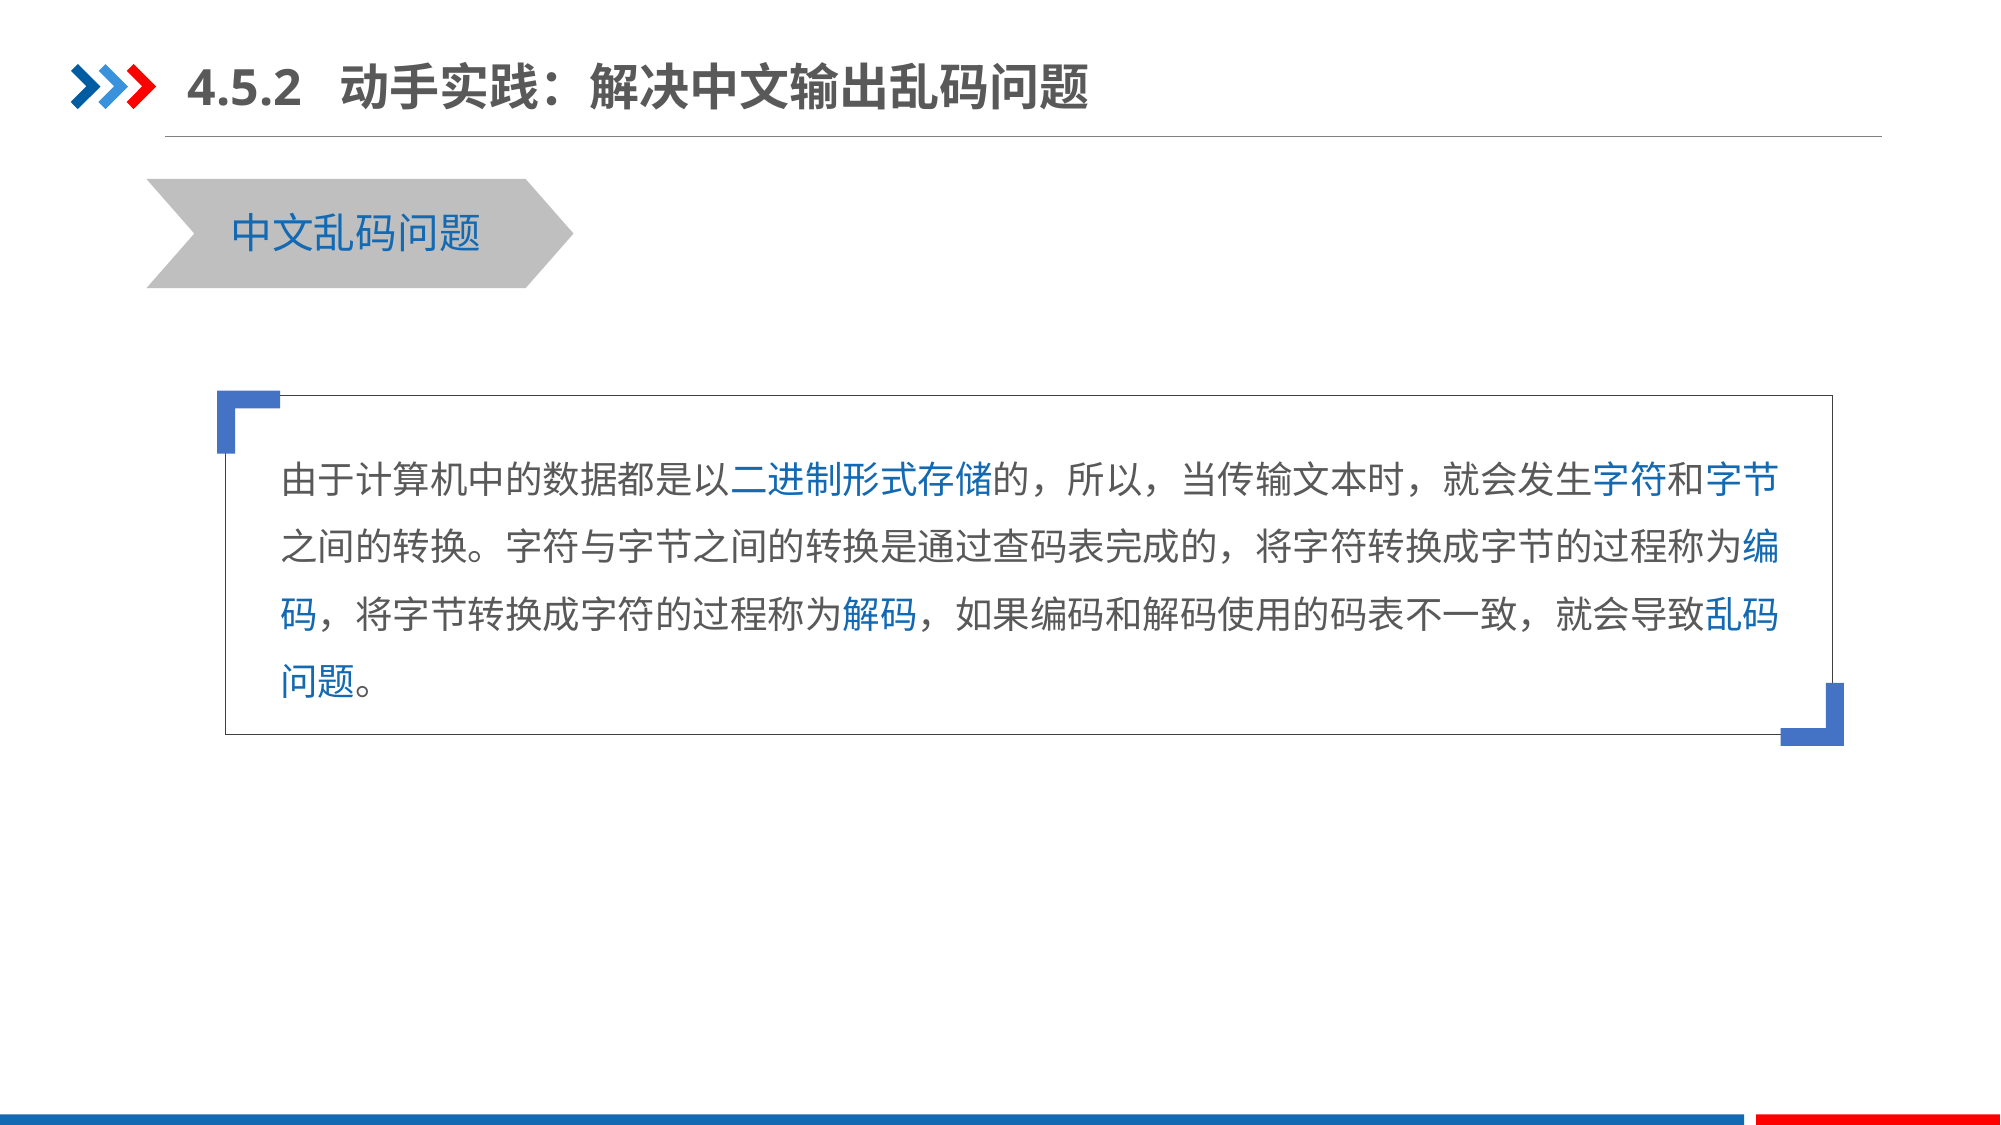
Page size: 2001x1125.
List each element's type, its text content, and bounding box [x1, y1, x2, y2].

text_box 中文乱码问题 [215, 199, 496, 265]
text_box [216, 389, 281, 455]
text_box 4.5.2 动手实践：解决中文输出乱码问题 [187, 43, 1152, 127]
text_box [1780, 682, 1845, 747]
text_box [146, 178, 574, 289]
text_box [224, 394, 1833, 736]
